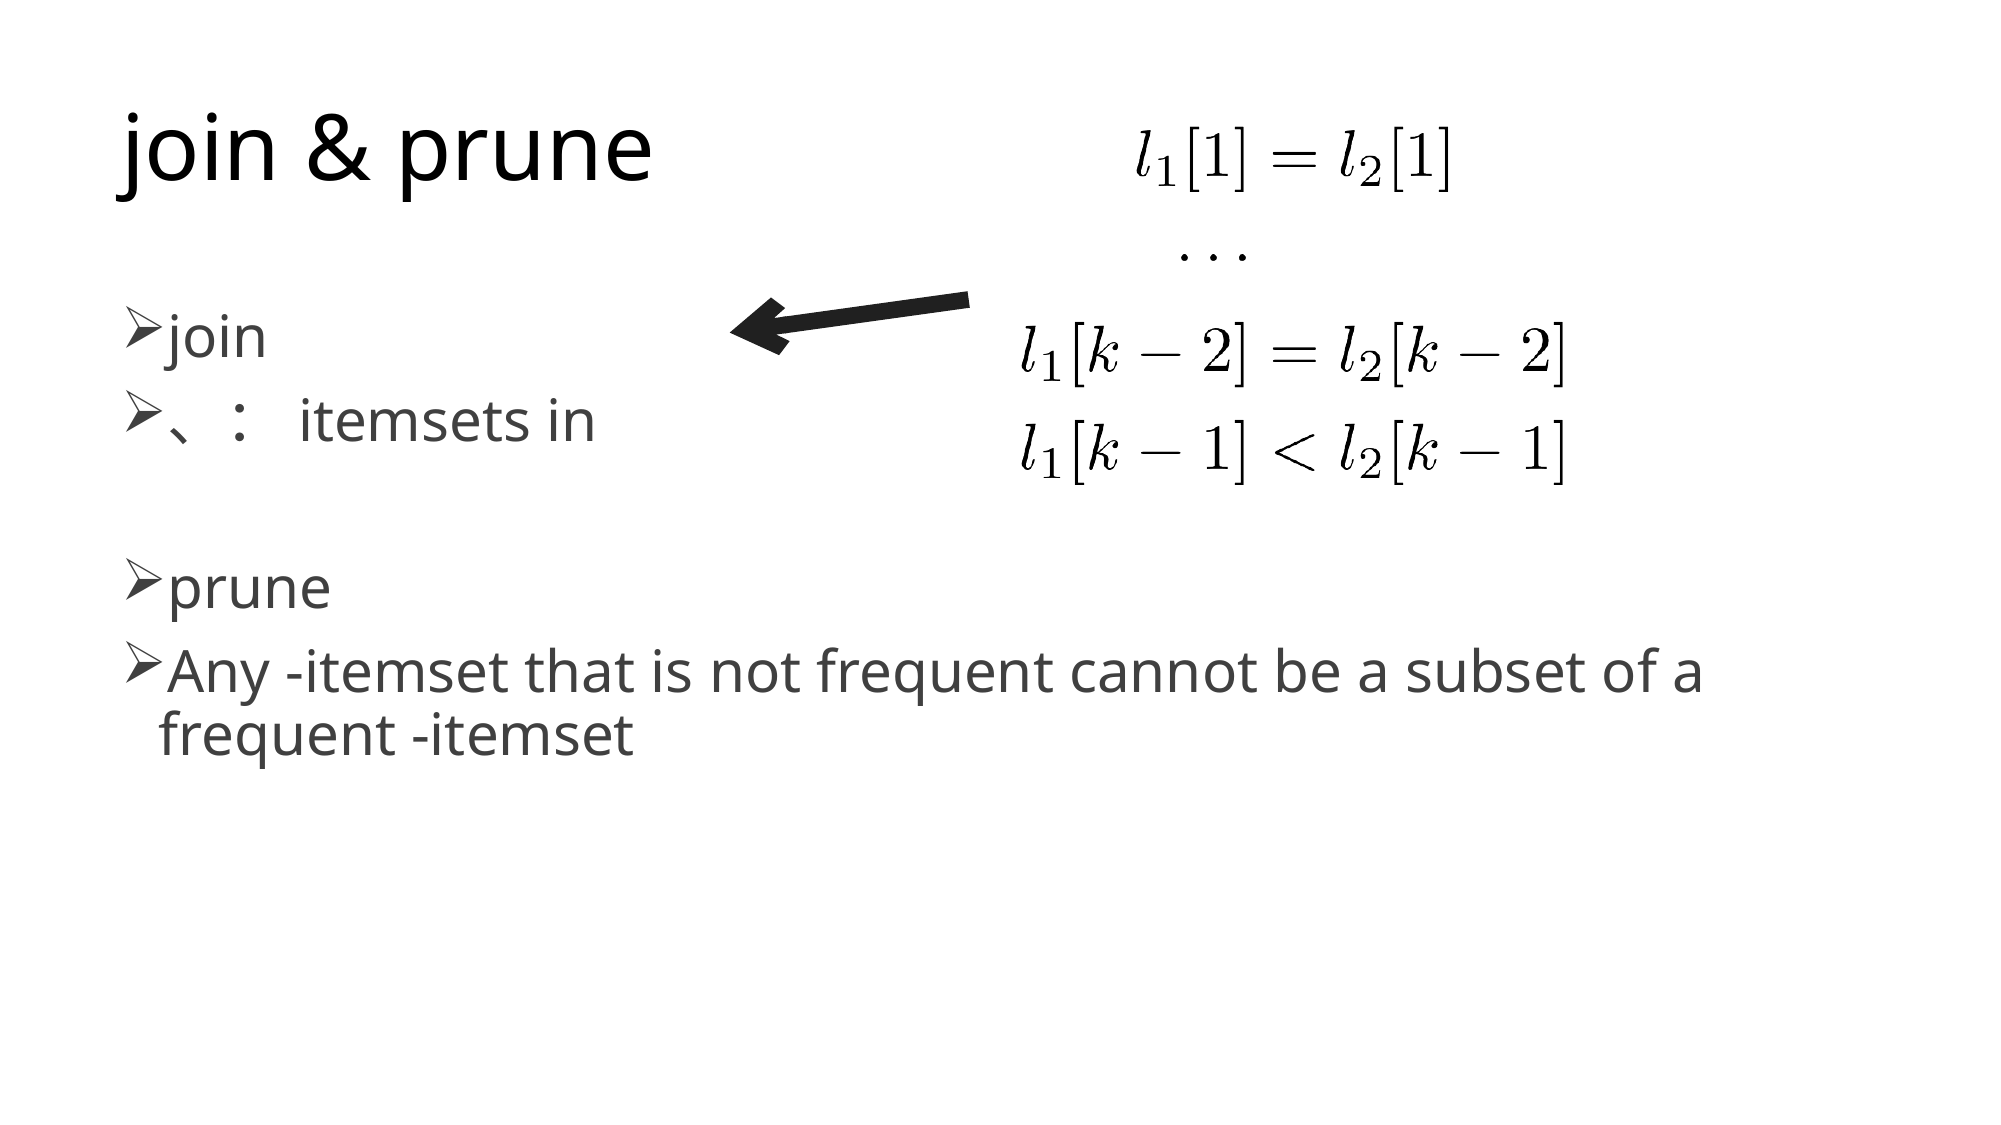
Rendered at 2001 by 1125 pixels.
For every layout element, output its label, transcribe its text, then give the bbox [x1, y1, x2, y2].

title join & prune [106, 42, 1832, 260]
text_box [729, 299, 969, 333]
picture [1021, 126, 1563, 485]
